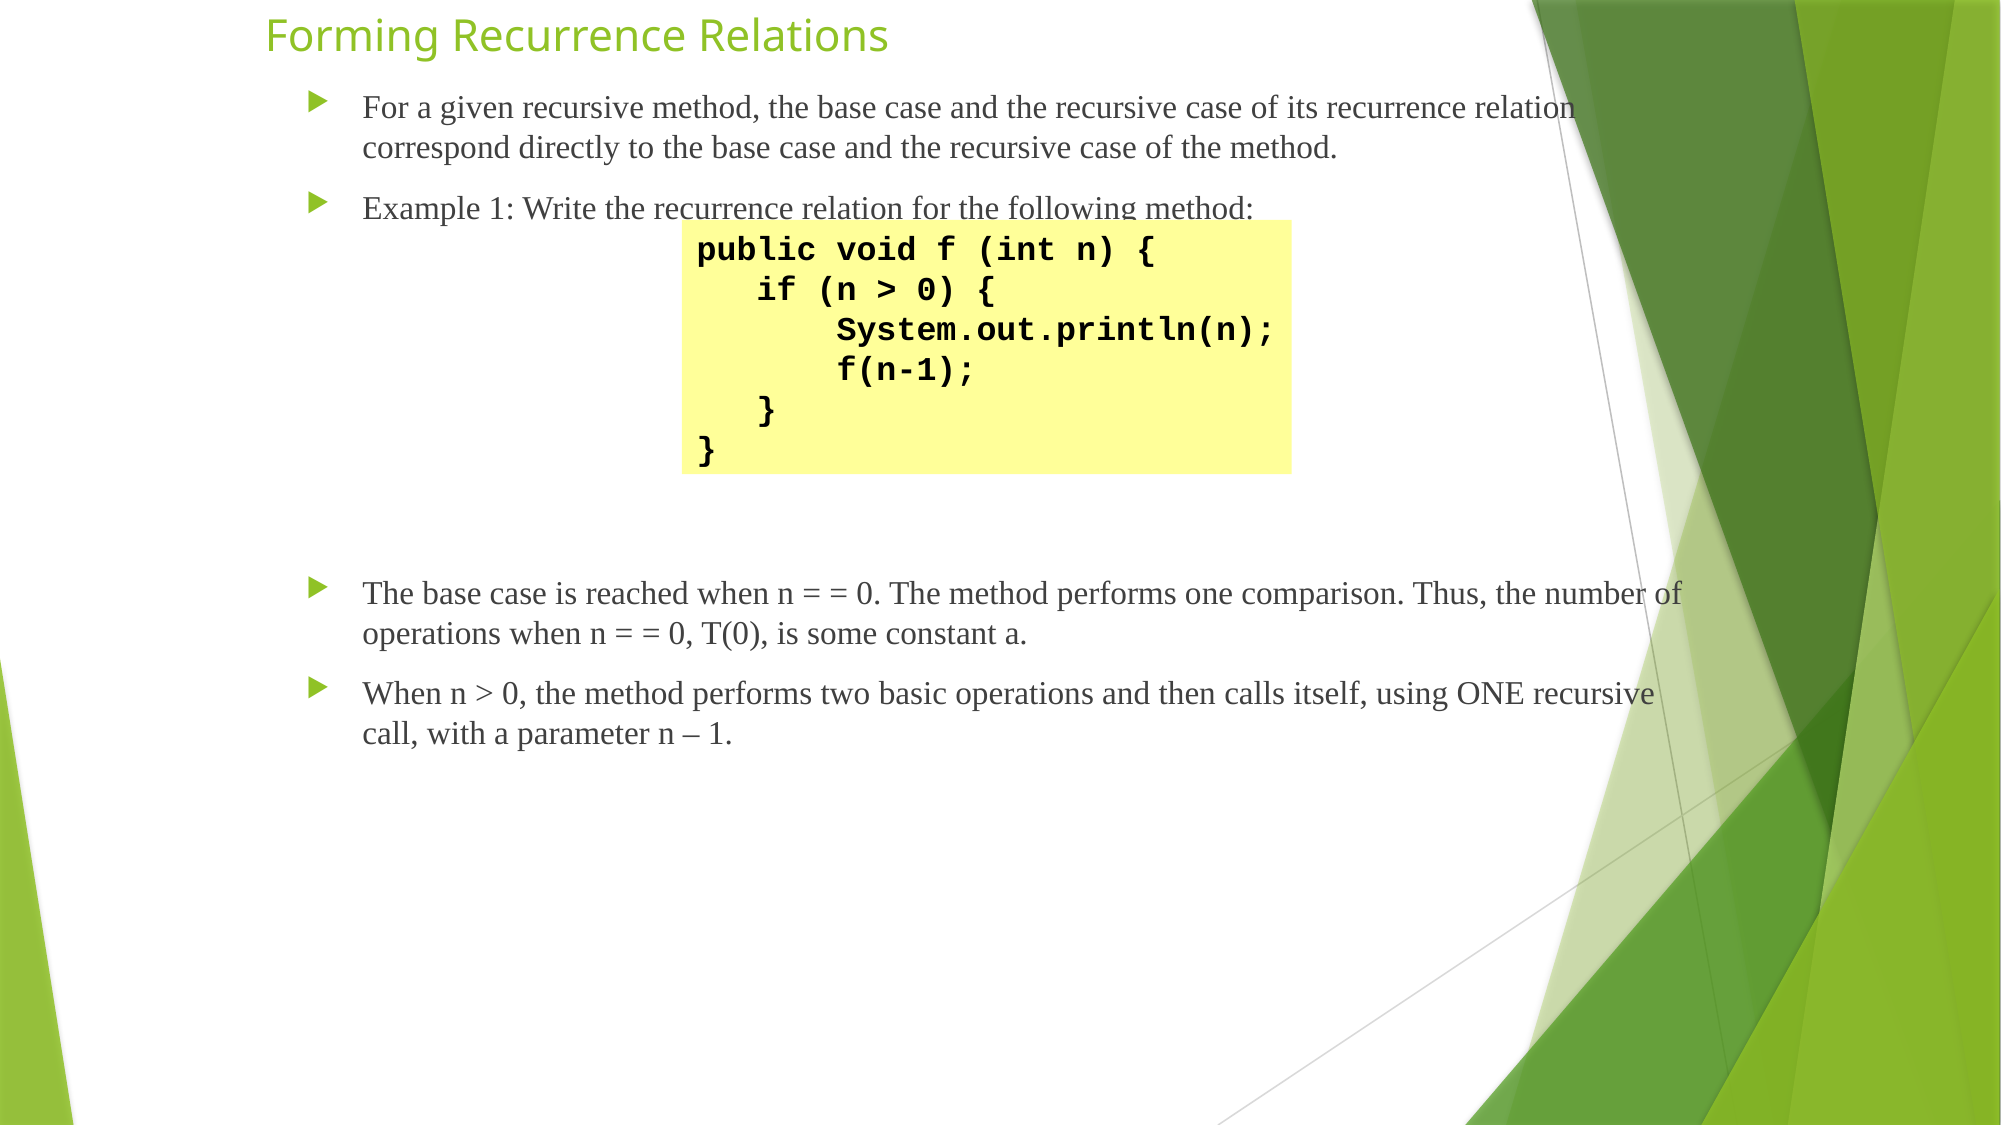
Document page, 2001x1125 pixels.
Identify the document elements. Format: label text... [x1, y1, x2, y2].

title Forming Recurrence Relations [249, 0, 1721, 69]
text_box public void f (int n) { if (n > 0) { System.out.println(n); f(n-1); } } [681, 219, 1292, 475]
list For a given recursive method, the base case and the recursive case of its recurrence relation correspond directly to the base case and the recursive case of the method. Example 1: Write the recurrence relation for the following method: The base case is reached when n = = 0. The method performs one comparison. Thus, the number of operations when n = = 0, T(0), is some constant a. When n > 0, the method performs two basic operations and then calls itself, using ONE recursive call, with a parameter n – 1. [291, 78, 1709, 1035]
